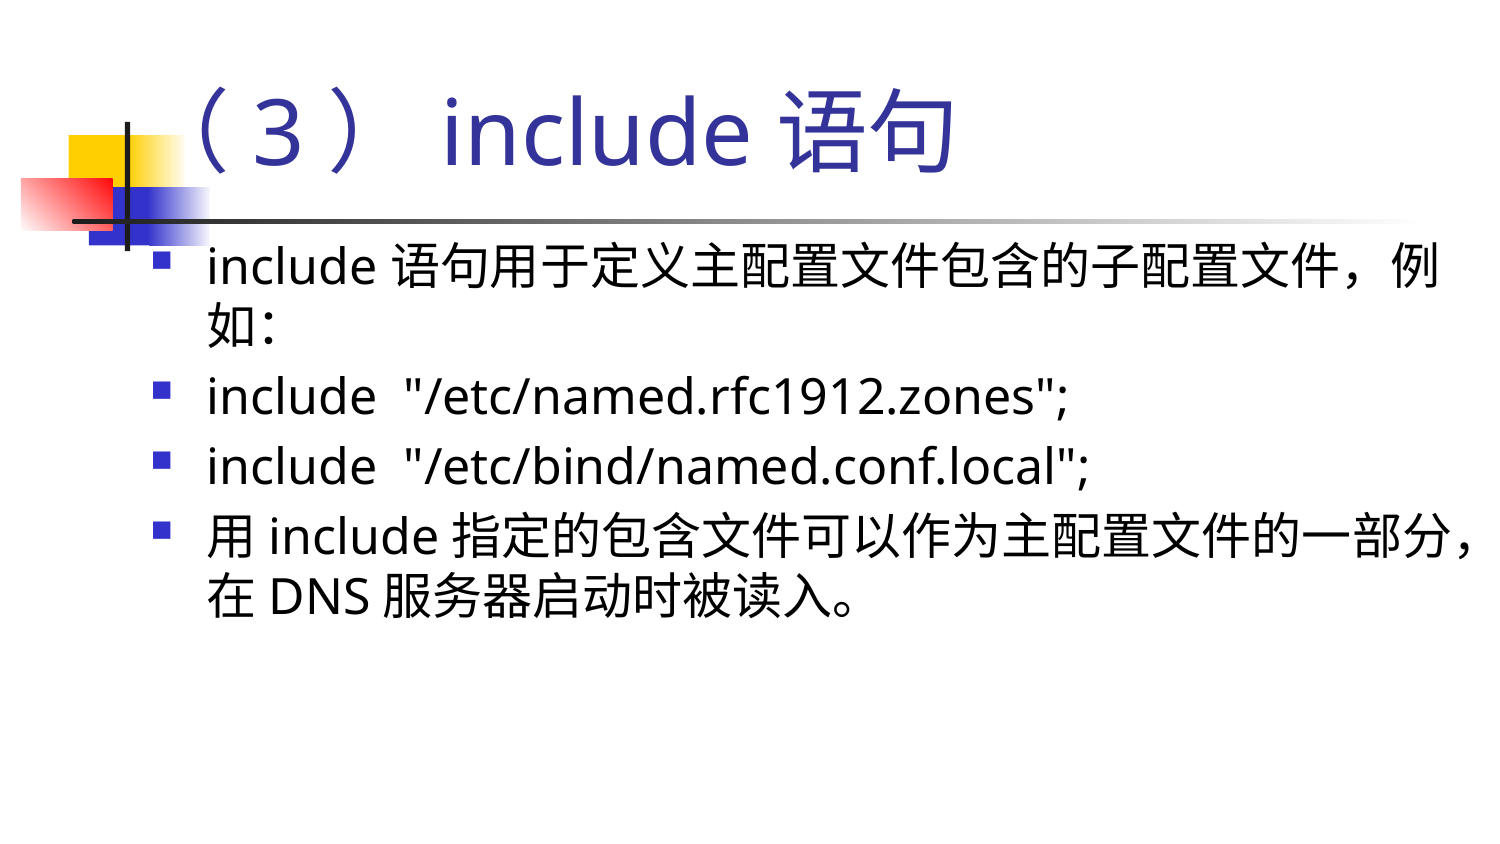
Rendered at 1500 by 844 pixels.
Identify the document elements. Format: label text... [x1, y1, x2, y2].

list include语句用于定义主配置文件包含的子配置文件，例如： include "/etc/named.rfc1912.zones"; include "/etc/bind/named.conf.local"; 用include指定的包含文件可以作为主配置文件的一部分，在DNS服务器启动时被读入。 [135, 226, 1470, 768]
title （3）include语句 [123, 49, 1462, 192]
